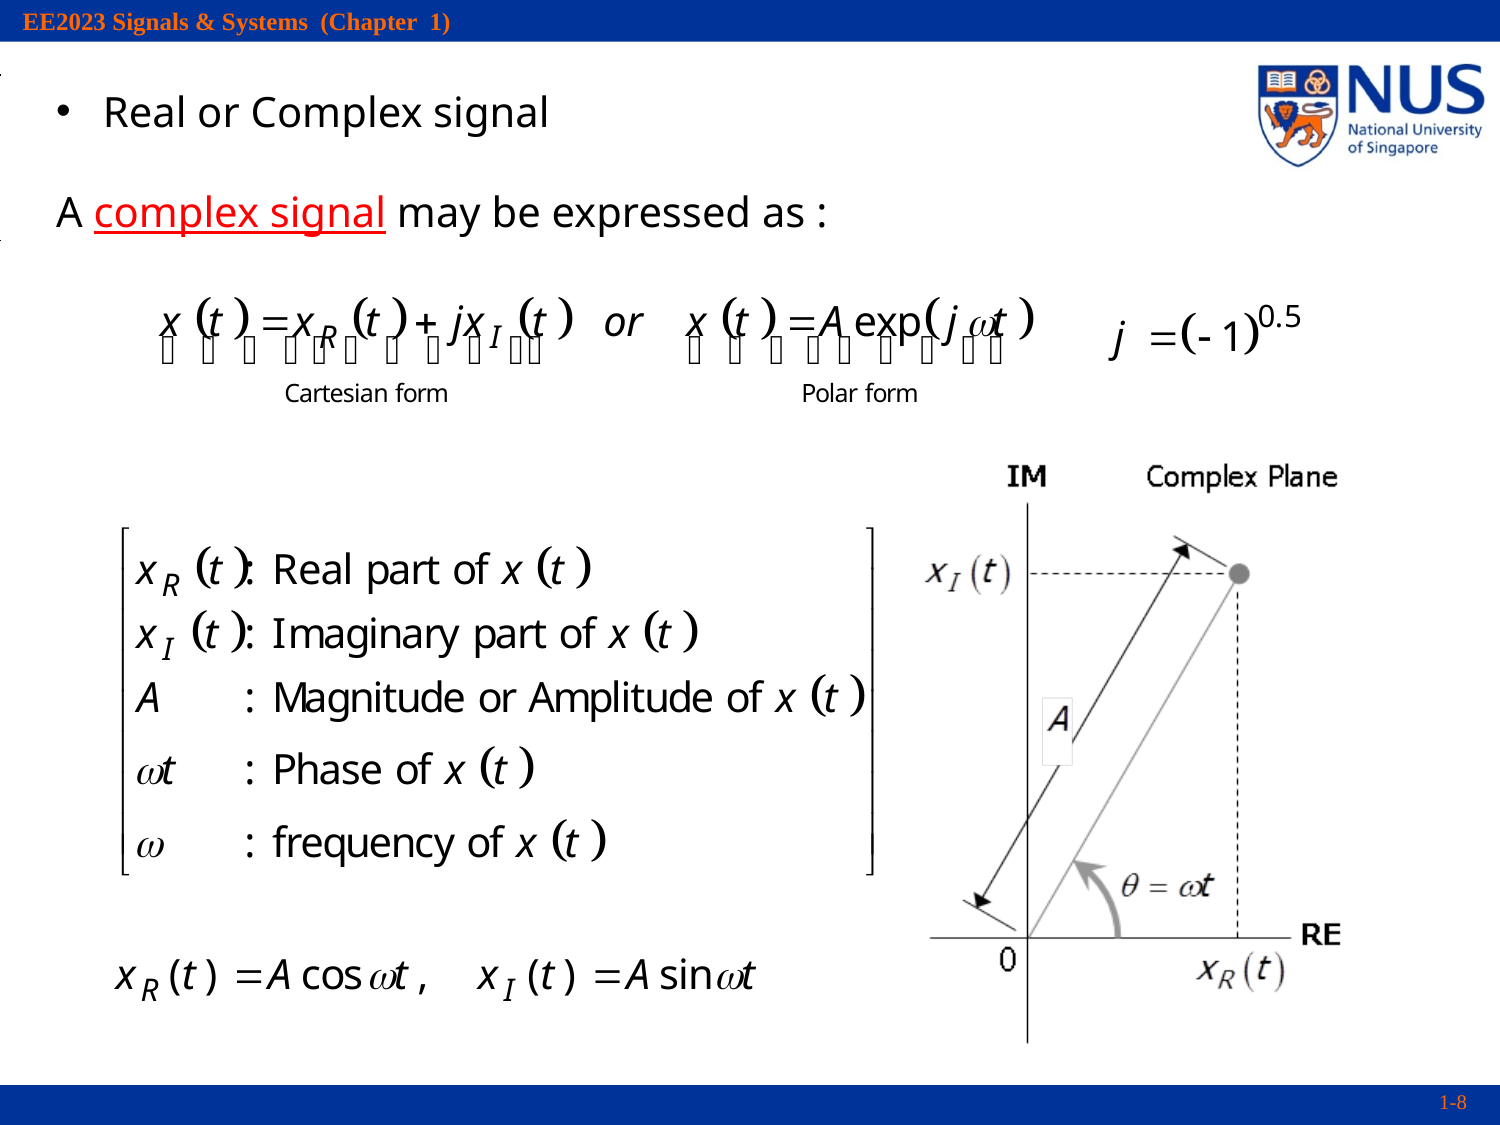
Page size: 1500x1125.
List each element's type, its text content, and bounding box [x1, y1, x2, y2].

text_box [156, 294, 1037, 408]
text_box Real or Complex signal A complex signal may be expressed as : [41, 78, 1400, 293]
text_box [1104, 297, 1306, 373]
picture [922, 459, 1353, 1047]
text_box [111, 952, 769, 1007]
text_box [0, 0, 1500, 75]
picture [1241, 75, 1500, 182]
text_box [114, 522, 886, 882]
